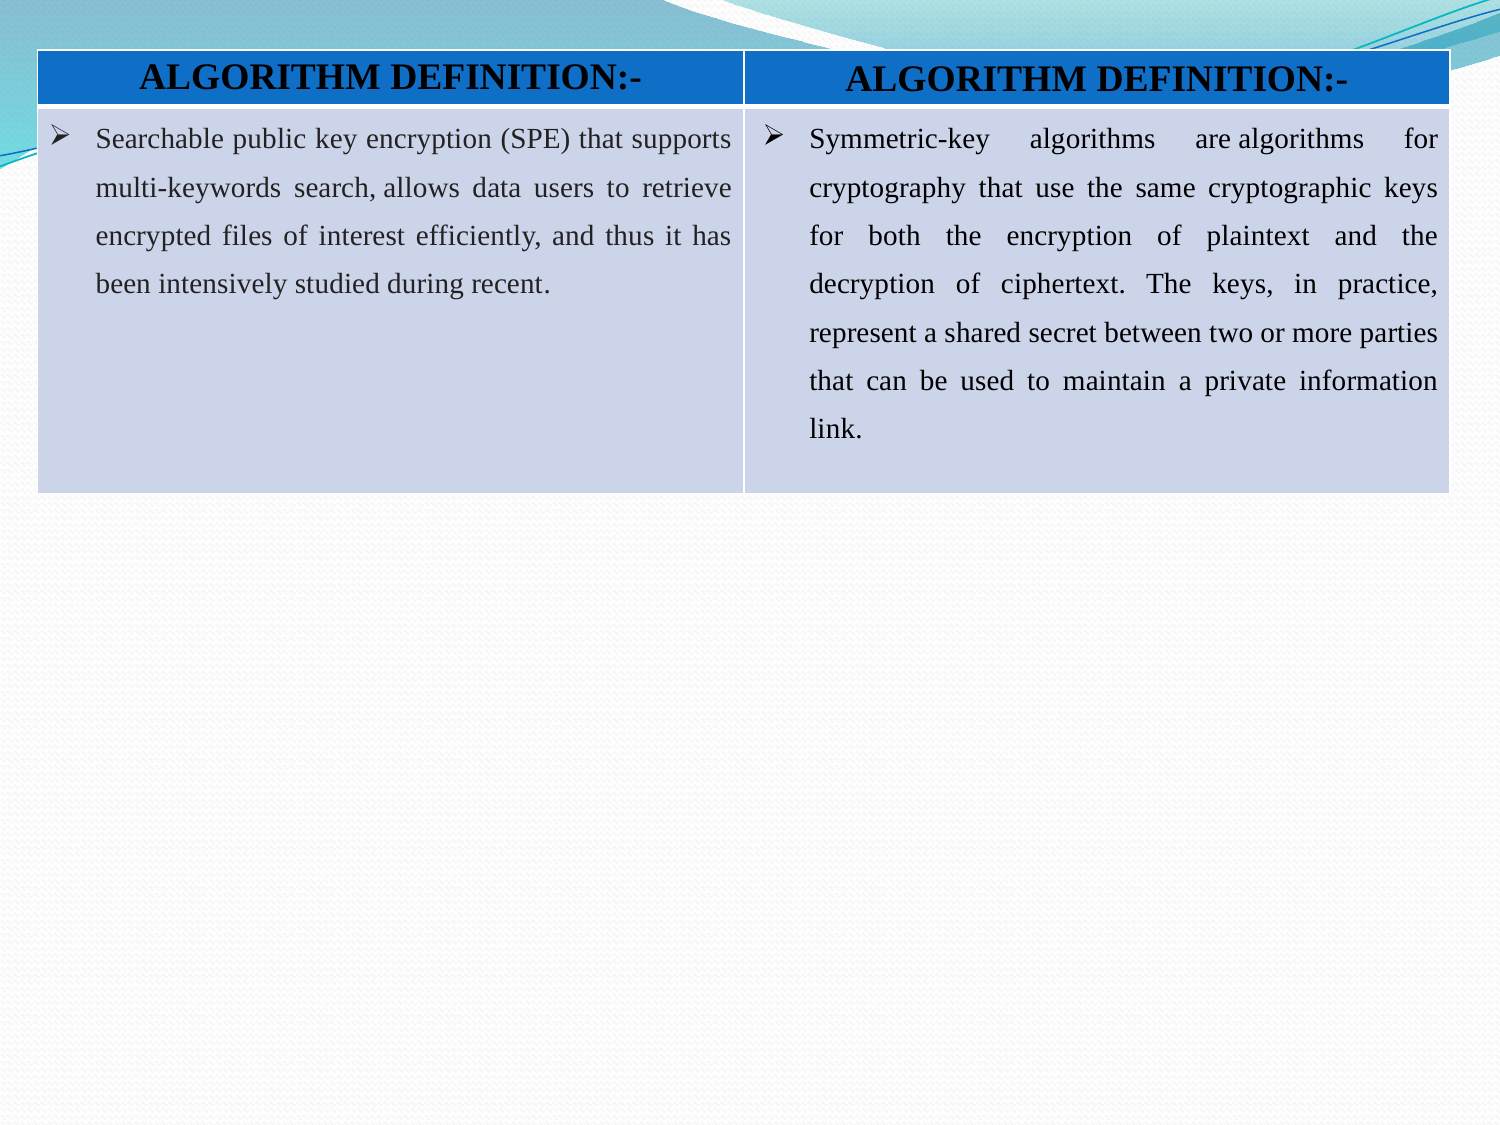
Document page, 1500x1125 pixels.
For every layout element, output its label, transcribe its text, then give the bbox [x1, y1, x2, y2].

table_cell Symmetric-key algorithms are algorithms for cryptography that use the same cryptographic keys for both the encryption of plaintext and the decryption of ciphertext. The keys, in practice, represent a shared secret between two or more parties that can be used to maintain a private information link. [745, 109, 1449, 493]
table_header ALGORITHM DEFINITION:- [745, 51, 1449, 104]
table_header ALGORITHM DEFINITION:- [38, 51, 743, 104]
table_cell Searchable public key encryption (SPE) that supports multi-keywords search, allows data users to retrieve encrypted files of interest efficiently, and thus it has been intensively studied during recent. [38, 109, 743, 493]
